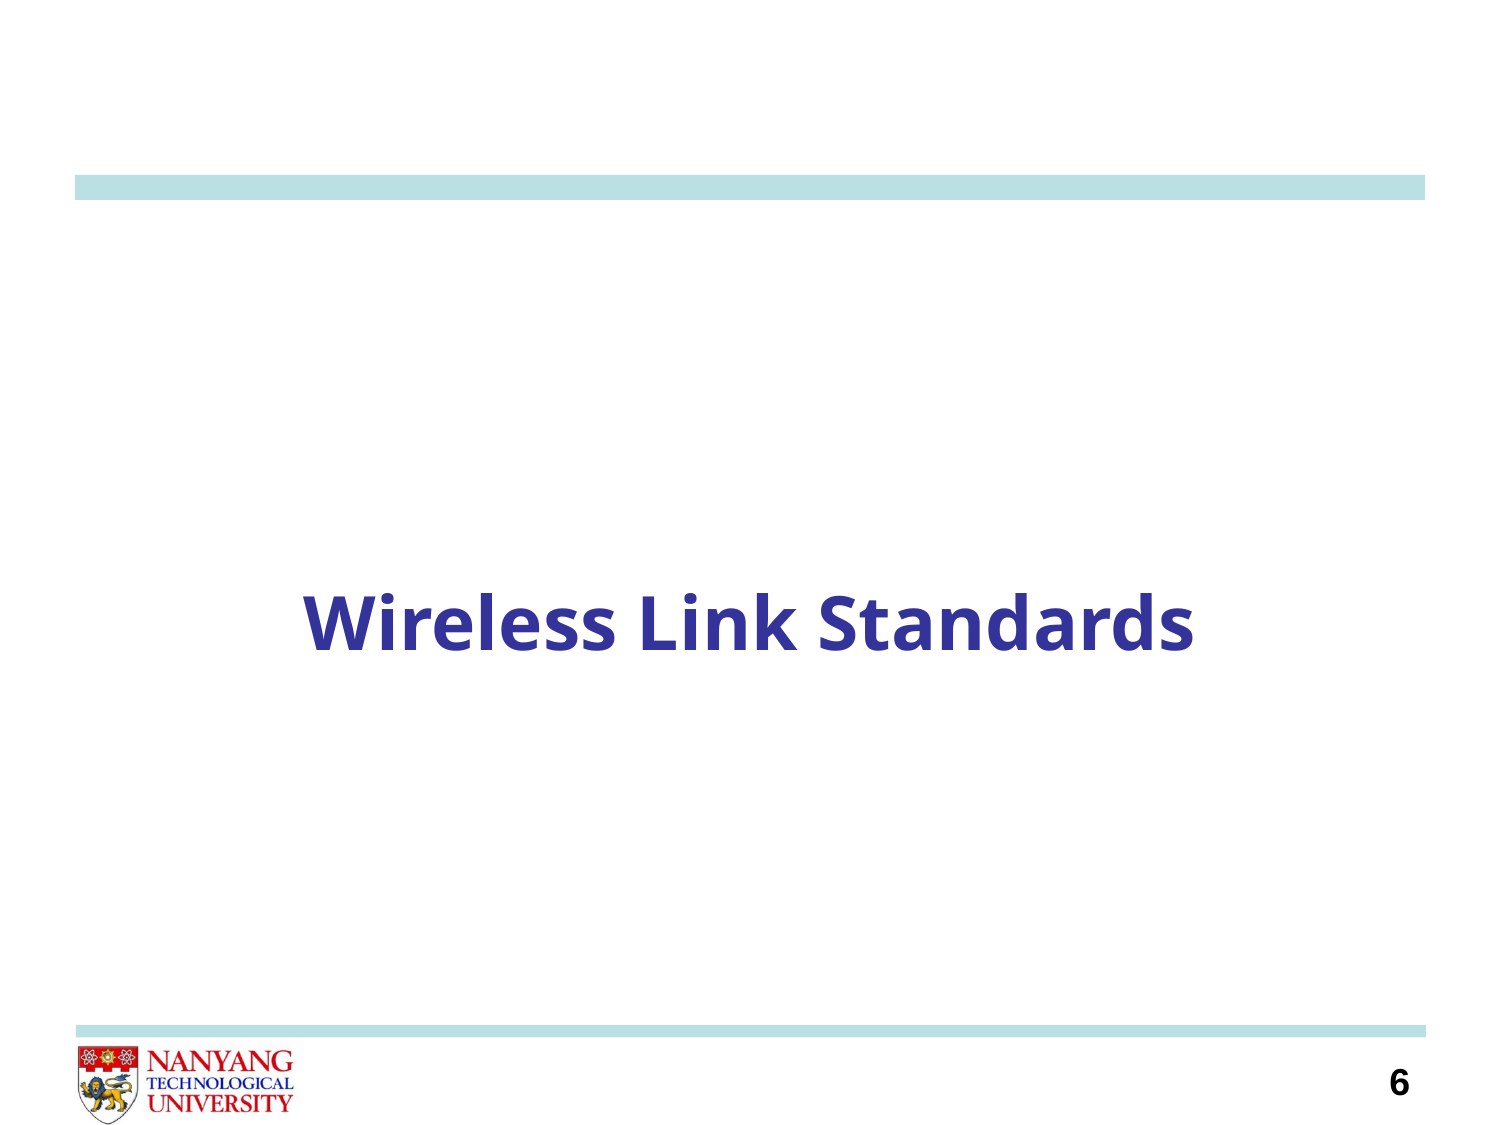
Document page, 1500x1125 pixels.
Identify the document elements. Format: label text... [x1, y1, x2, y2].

slide_number 6 [1325, 1050, 1425, 1113]
picture [75, 1045, 296, 1125]
title Wireless Link Standards [112, 500, 1388, 742]
